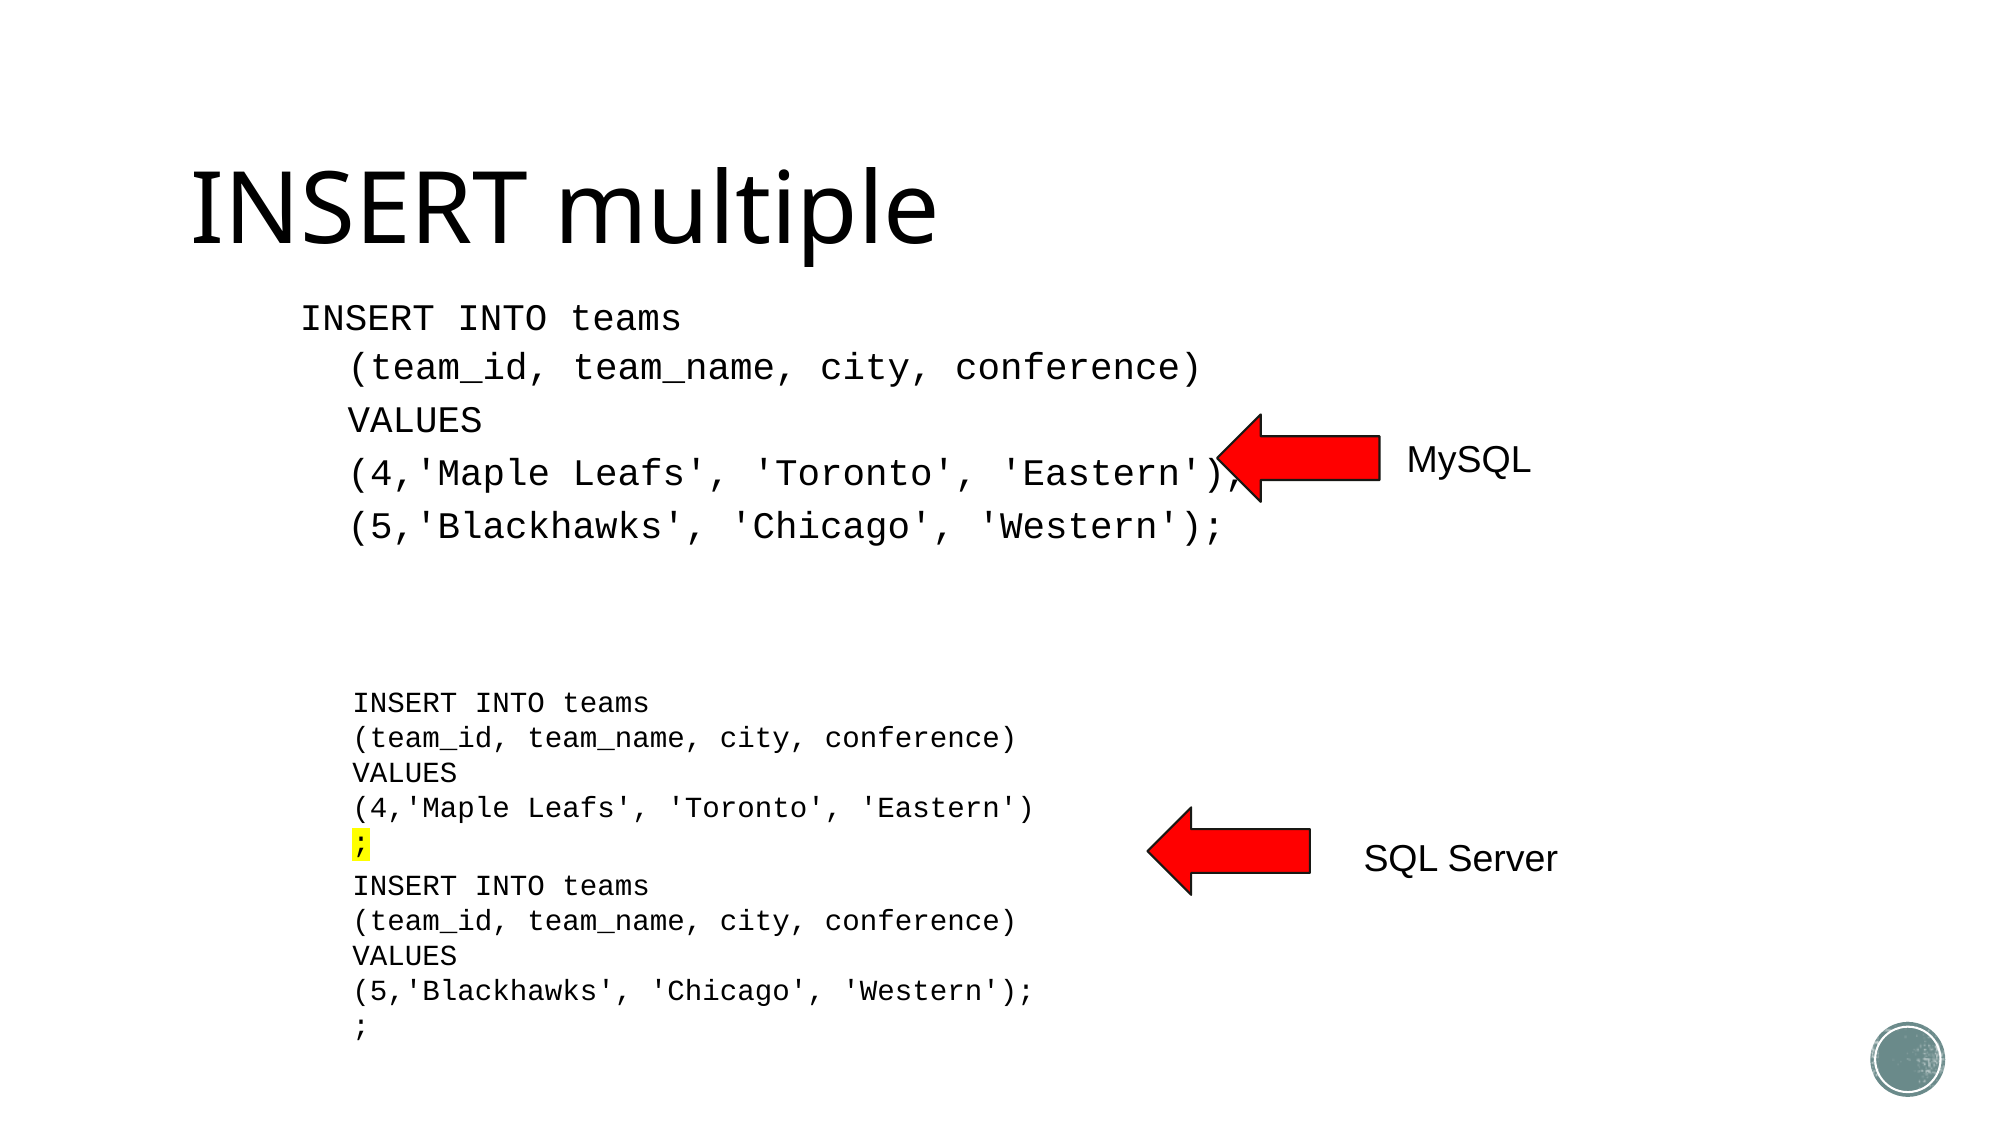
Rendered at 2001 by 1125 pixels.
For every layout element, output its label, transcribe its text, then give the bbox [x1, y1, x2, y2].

title INSERT multiple [175, 79, 1826, 344]
text_box MySQL [1391, 427, 1547, 488]
text_box INSERT INTO teams (team_id, team_name, city, conference) VALUES (5,'Blackhawks', 'Chicago', 'Western'); ; [337, 858, 1484, 1049]
list INSERT INTO teams (team_id, team_name, city, conference) VALUES (4,'Maple Leafs', 'Toronto', 'Eastern'), (5,'Blackhawks', 'Chicago', 'Western'); [284, 290, 1795, 652]
text_box INSERT INTO teams (team_id, team_name, city, conference) VALUES (4,'Maple Leafs', 'Toronto', 'Eastern') ; [337, 676, 1160, 911]
text_box [1216, 413, 1381, 503]
text_box SQL Server [1348, 826, 1573, 886]
text_box [1160, 806, 1311, 858]
